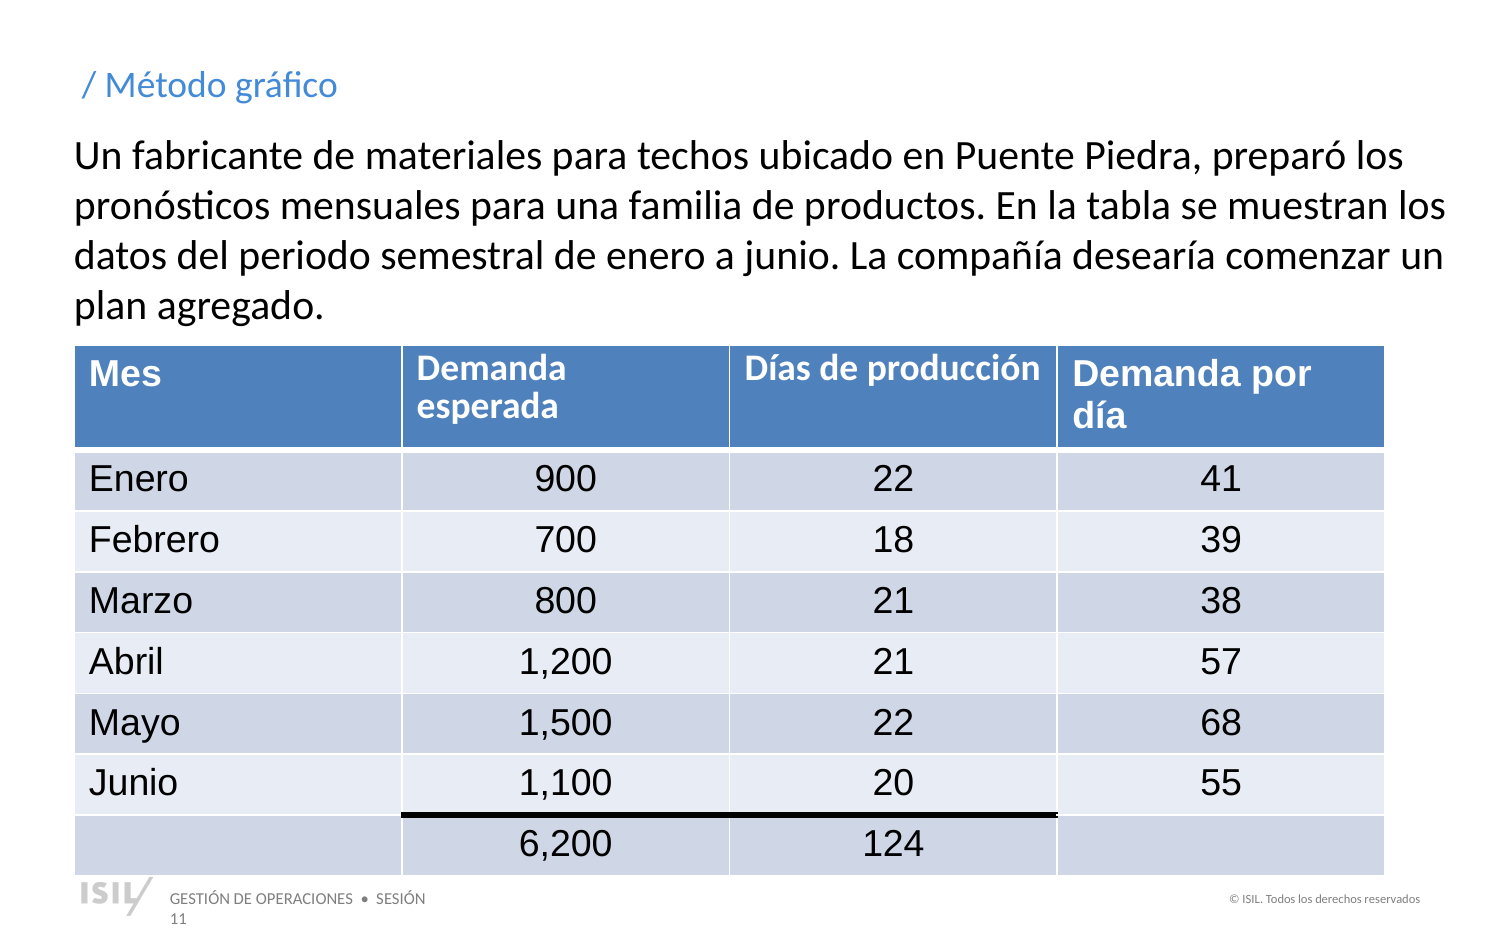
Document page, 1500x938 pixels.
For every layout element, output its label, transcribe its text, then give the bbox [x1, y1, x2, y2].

table_cell Mayo [75, 694, 401, 753]
table_cell 22 [730, 453, 1056, 510]
table_cell 41 [1058, 453, 1384, 510]
table_cell 22 [730, 694, 1056, 753]
table_header Días de producción [730, 346, 1056, 447]
table_cell [75, 816, 401, 875]
table_cell Abril [75, 633, 401, 693]
table_cell 1,100 [403, 755, 729, 812]
table_cell 21 [730, 633, 1056, 693]
table_cell 700 [403, 512, 729, 571]
table_header Mes [75, 346, 401, 447]
table_cell 800 [403, 573, 729, 632]
table_cell 57 [1058, 633, 1384, 693]
table_cell 68 [1058, 694, 1384, 753]
table_cell 1,500 [403, 694, 729, 753]
table_cell 55 [1058, 755, 1384, 814]
table_cell Enero [75, 453, 401, 510]
table_cell 38 [1058, 573, 1384, 632]
table_cell Junio [75, 755, 401, 814]
table_cell Marzo [75, 573, 401, 632]
table_cell [1058, 816, 1384, 875]
table_cell 6,200 [403, 818, 729, 875]
table_cell 1,200 [403, 633, 729, 693]
table_cell 900 [403, 453, 729, 510]
table_cell 20 [730, 755, 1056, 812]
text_box Un fabricante de materiales para techos ubicado en Puente Piedra, preparó los pronósticos mensuales para una familia de productos. En la tabla se muestran los datos del periodo semestral de enero a junio. La compañía desearía comenzar un plan agregado. [58, 120, 1500, 336]
text_box / Método gráfico [66, 52, 1249, 113]
table_cell Febrero [75, 512, 401, 571]
table_cell 39 [1058, 512, 1384, 571]
table_cell 21 [730, 573, 1056, 632]
table_cell 124 [730, 818, 1056, 875]
table_cell 18 [730, 512, 1056, 571]
table_header Demanda por día [1058, 346, 1384, 447]
table_header Demanda esperada [403, 346, 729, 447]
